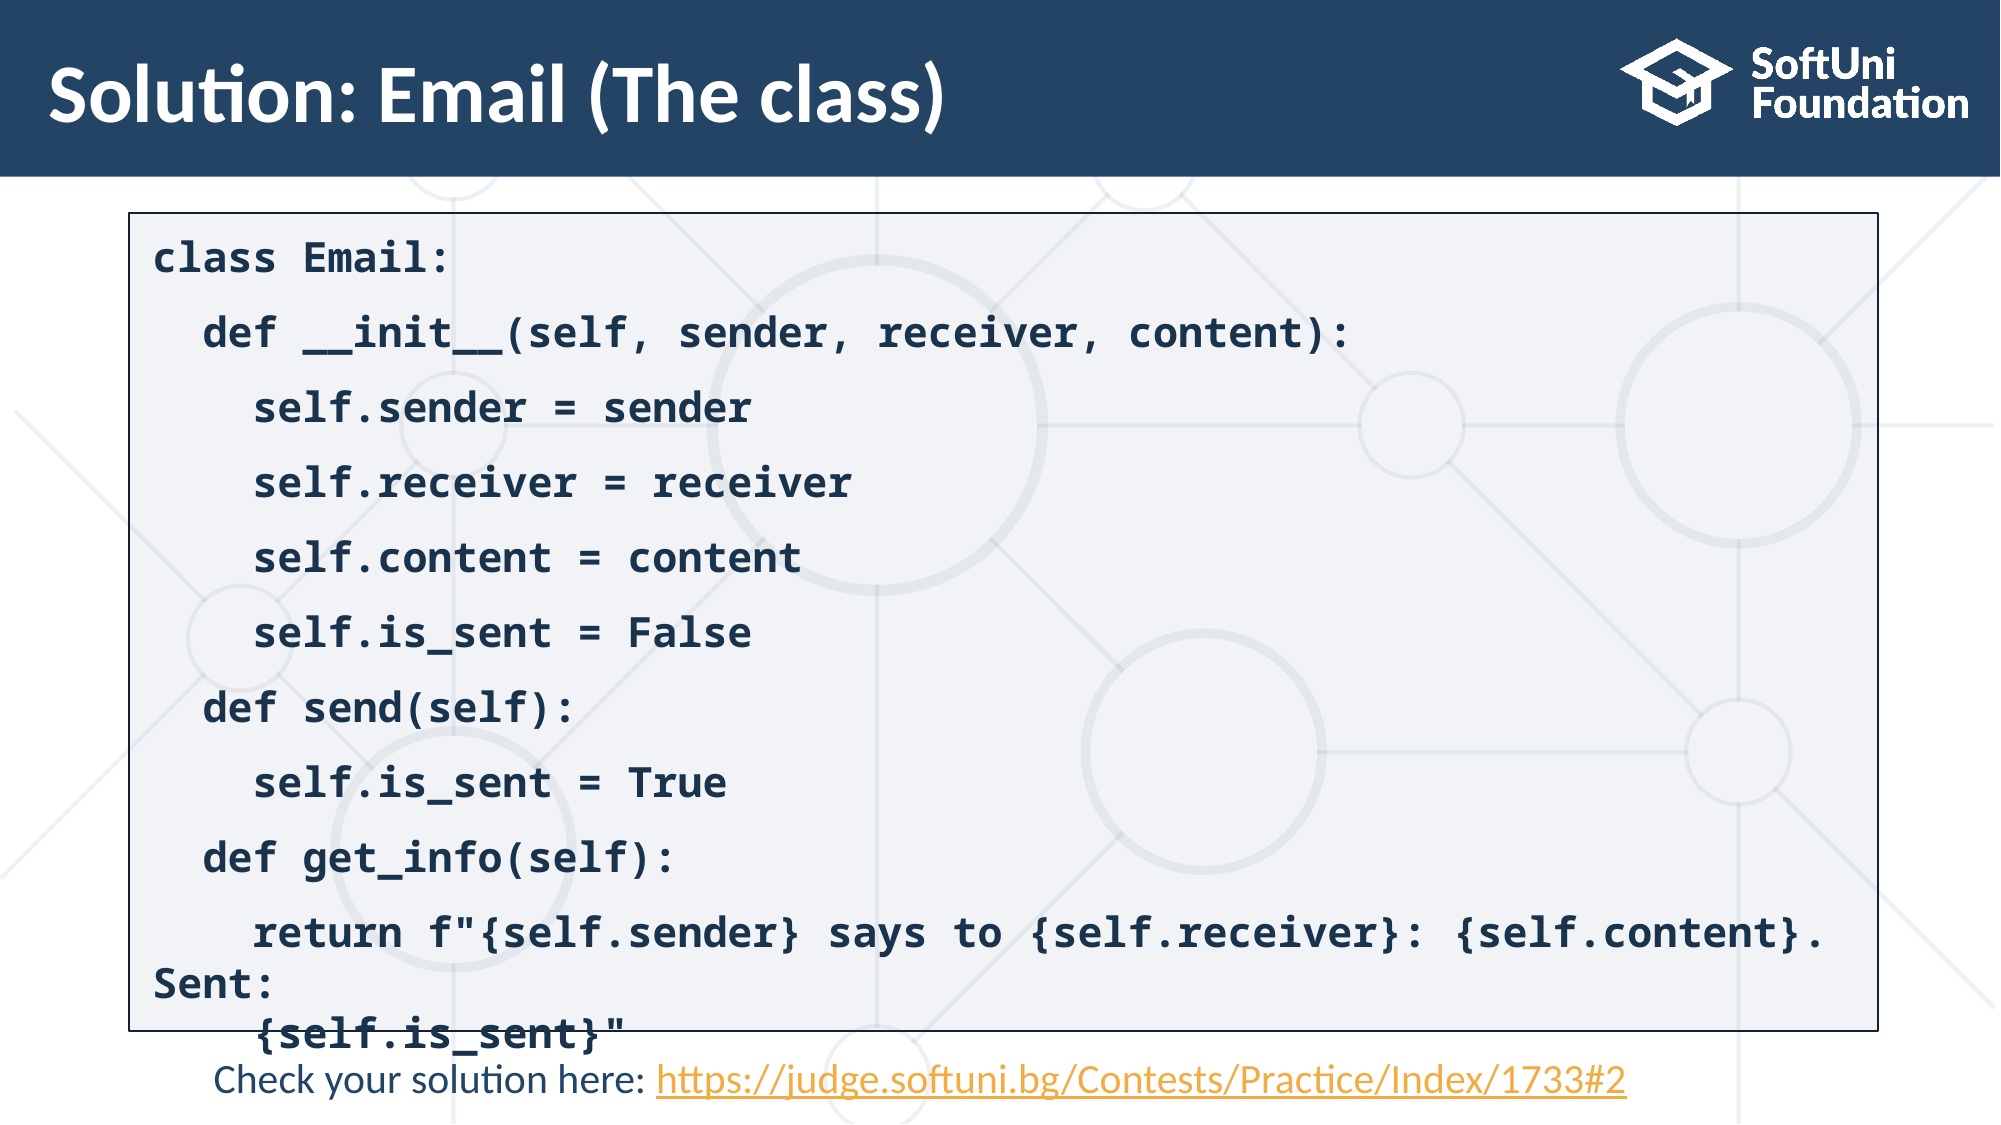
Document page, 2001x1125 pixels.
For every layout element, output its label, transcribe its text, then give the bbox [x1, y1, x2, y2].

picture [1619, 38, 1968, 126]
text_box Check your solution here: https://judge.softuni.bg/Contests/Practice/Index/1733#2 [51, 1044, 1789, 1109]
list class Email: def __init__(self, sender, receiver, content): self.sender = sender self.receiver = receiver self.content = content self.is_sent = False def send(self): self.is_sent = True def get_info(self): return f"{self.sender} says to {self.receiver}: {self.content}. Sent: {self.is_sent}" [128, 212, 1879, 1032]
title Solution: Email (The class) [31, 16, 1591, 162]
